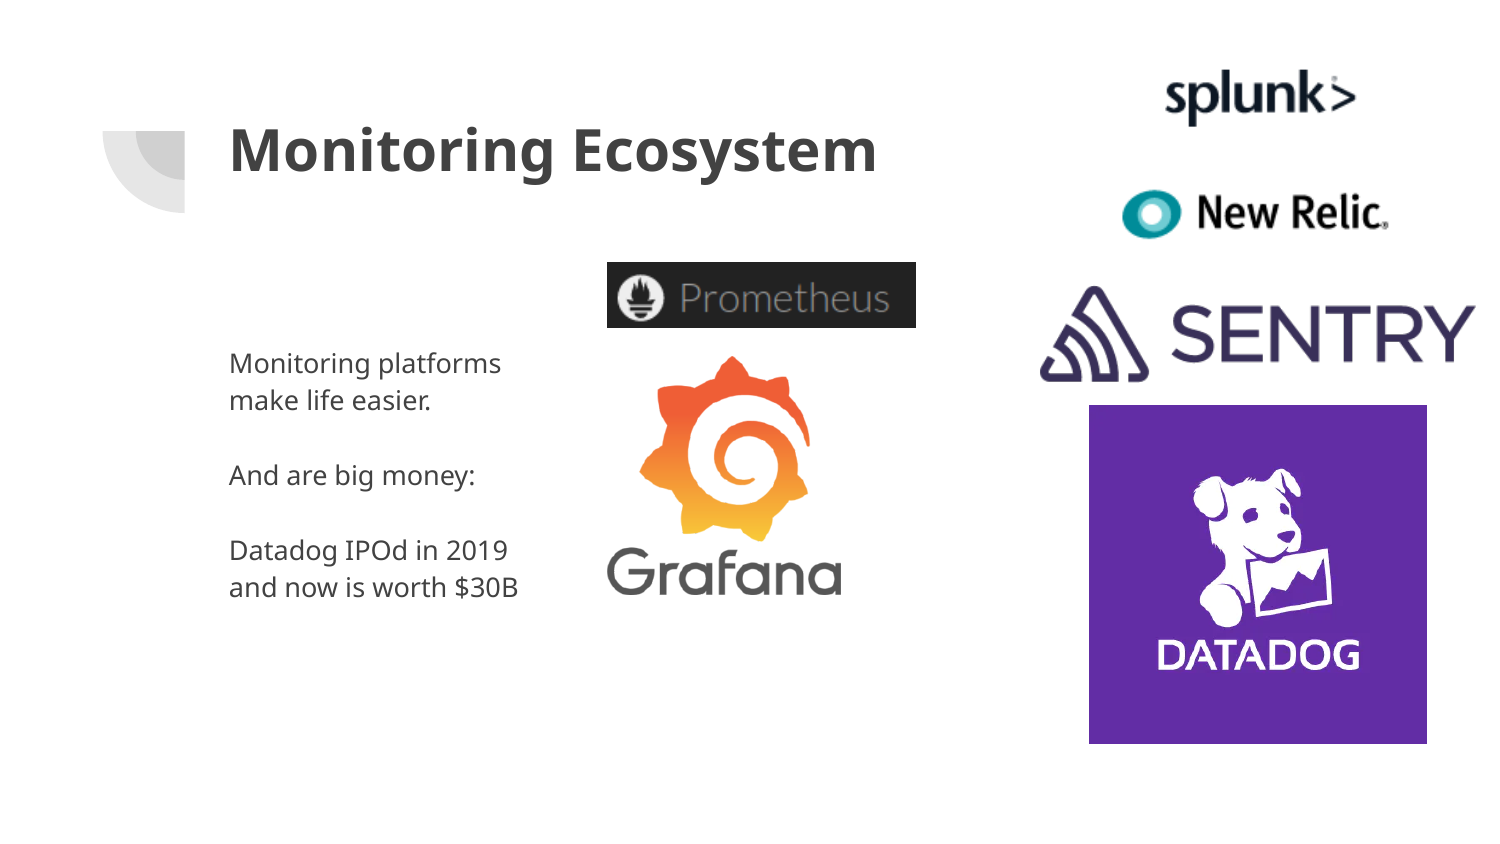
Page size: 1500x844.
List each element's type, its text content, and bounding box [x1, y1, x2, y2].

list Monitoring platforms make life easier. And are big money: Datadog IPOd in 2019 and now is worth $30B [213, 326, 568, 744]
picture [1016, 160, 1500, 744]
picture [607, 261, 916, 328]
picture [1139, 51, 1378, 146]
title Monitoring Ecosystem [213, 98, 1368, 263]
picture [607, 356, 841, 595]
